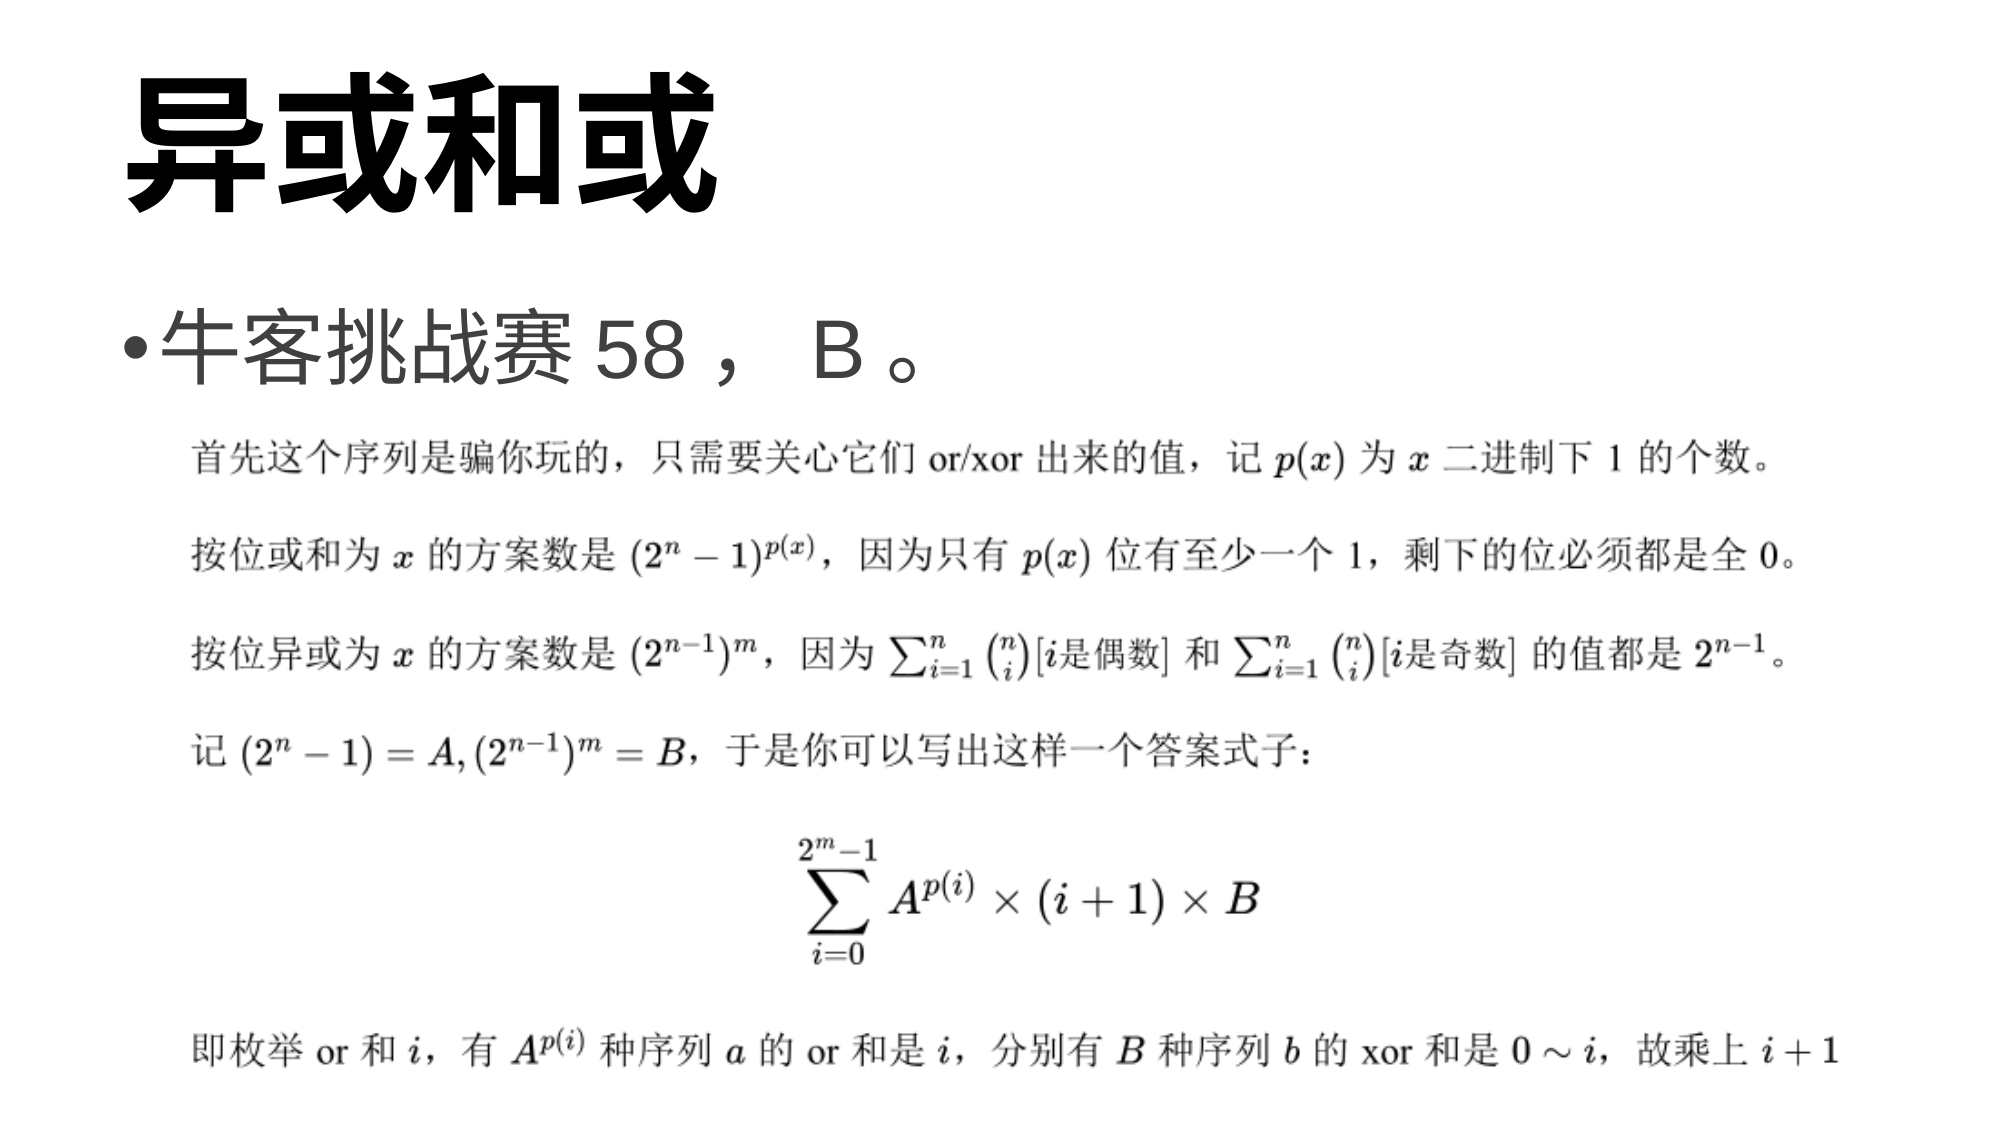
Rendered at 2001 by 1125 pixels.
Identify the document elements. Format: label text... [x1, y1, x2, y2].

title 异或和或 [106, 42, 1832, 260]
picture [154, 407, 1872, 1083]
list 牛客挑战赛58，B。 [106, 299, 1832, 1014]
